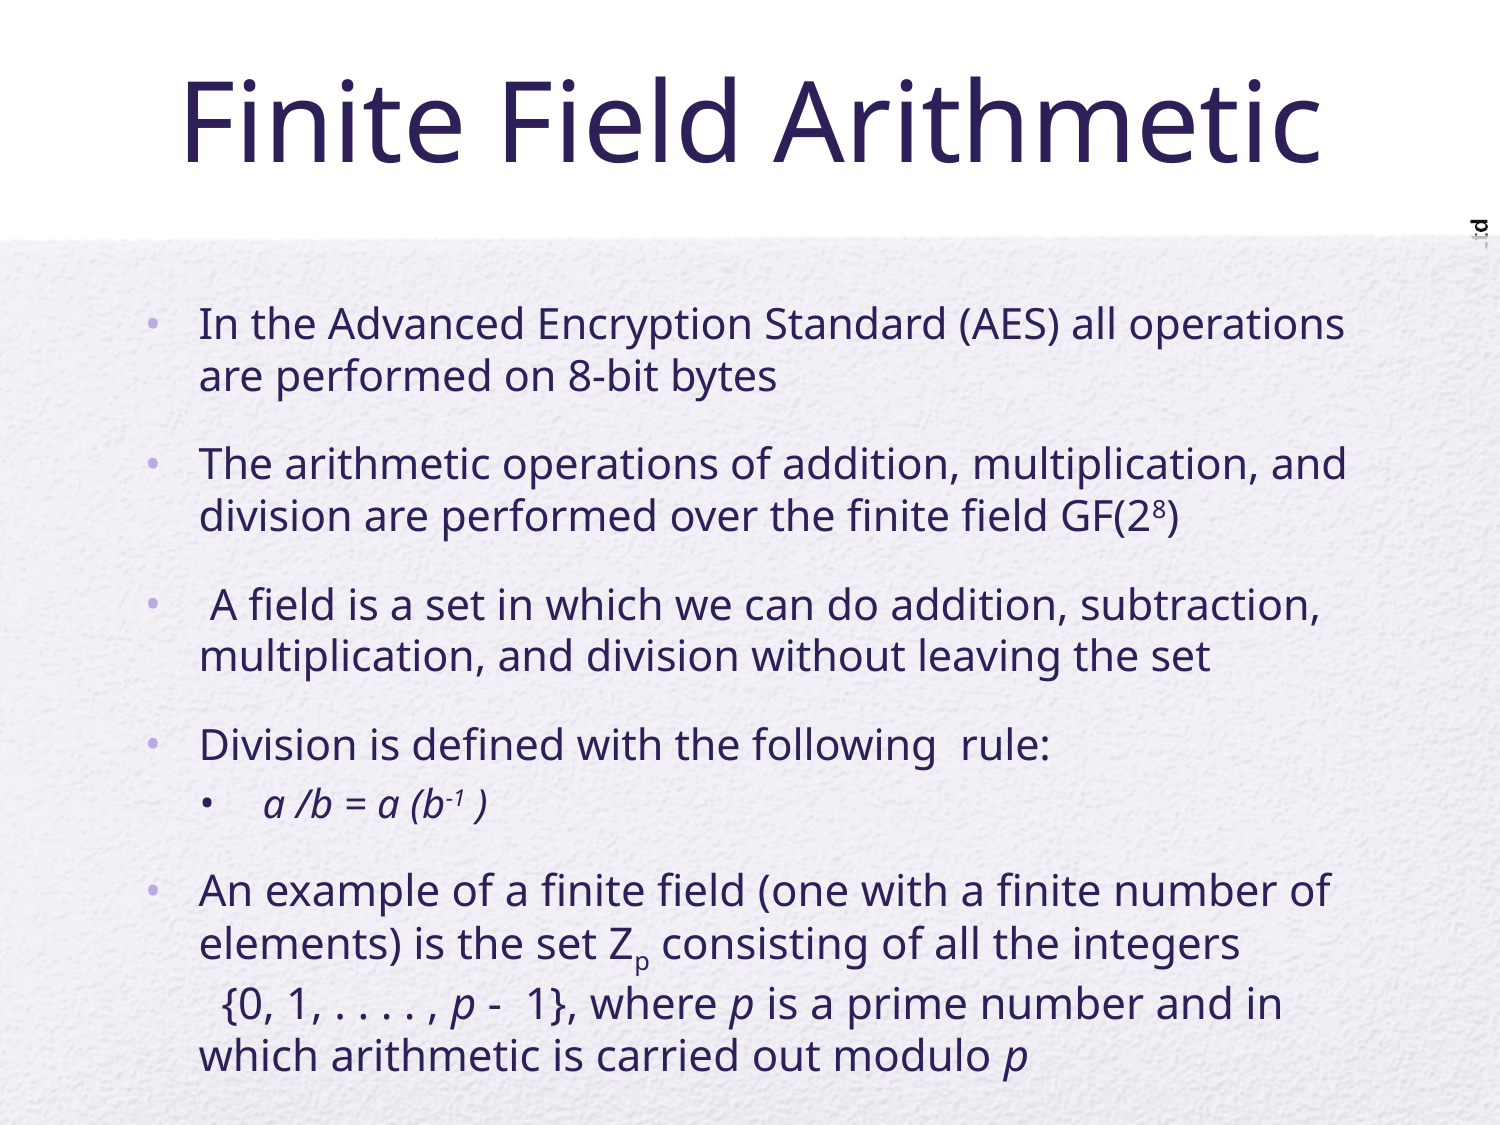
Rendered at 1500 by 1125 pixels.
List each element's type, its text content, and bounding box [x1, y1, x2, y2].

picture [0, 0, 1500, 1125]
title Finite Field Arithmetic [129, 6, 1373, 239]
list In the Advanced Encryption Standard (AES) all operations are performed on 8-bit bytes The arithmetic operations of addition, multiplication, and division are performed over the finite field GF(28) A field is a set in which we can do addition, subtraction, multiplication, and division without leaving the set Division is defined with the following rule: a /b = a (b-1 ) An example of a finite field (one with a finite number of elements) is the set Zp consisting of all the integers {0, 1, . . . . , p - 1}, where p is a prime number and in which arithmetic is carried out modulo p [129, 288, 1373, 1101]
